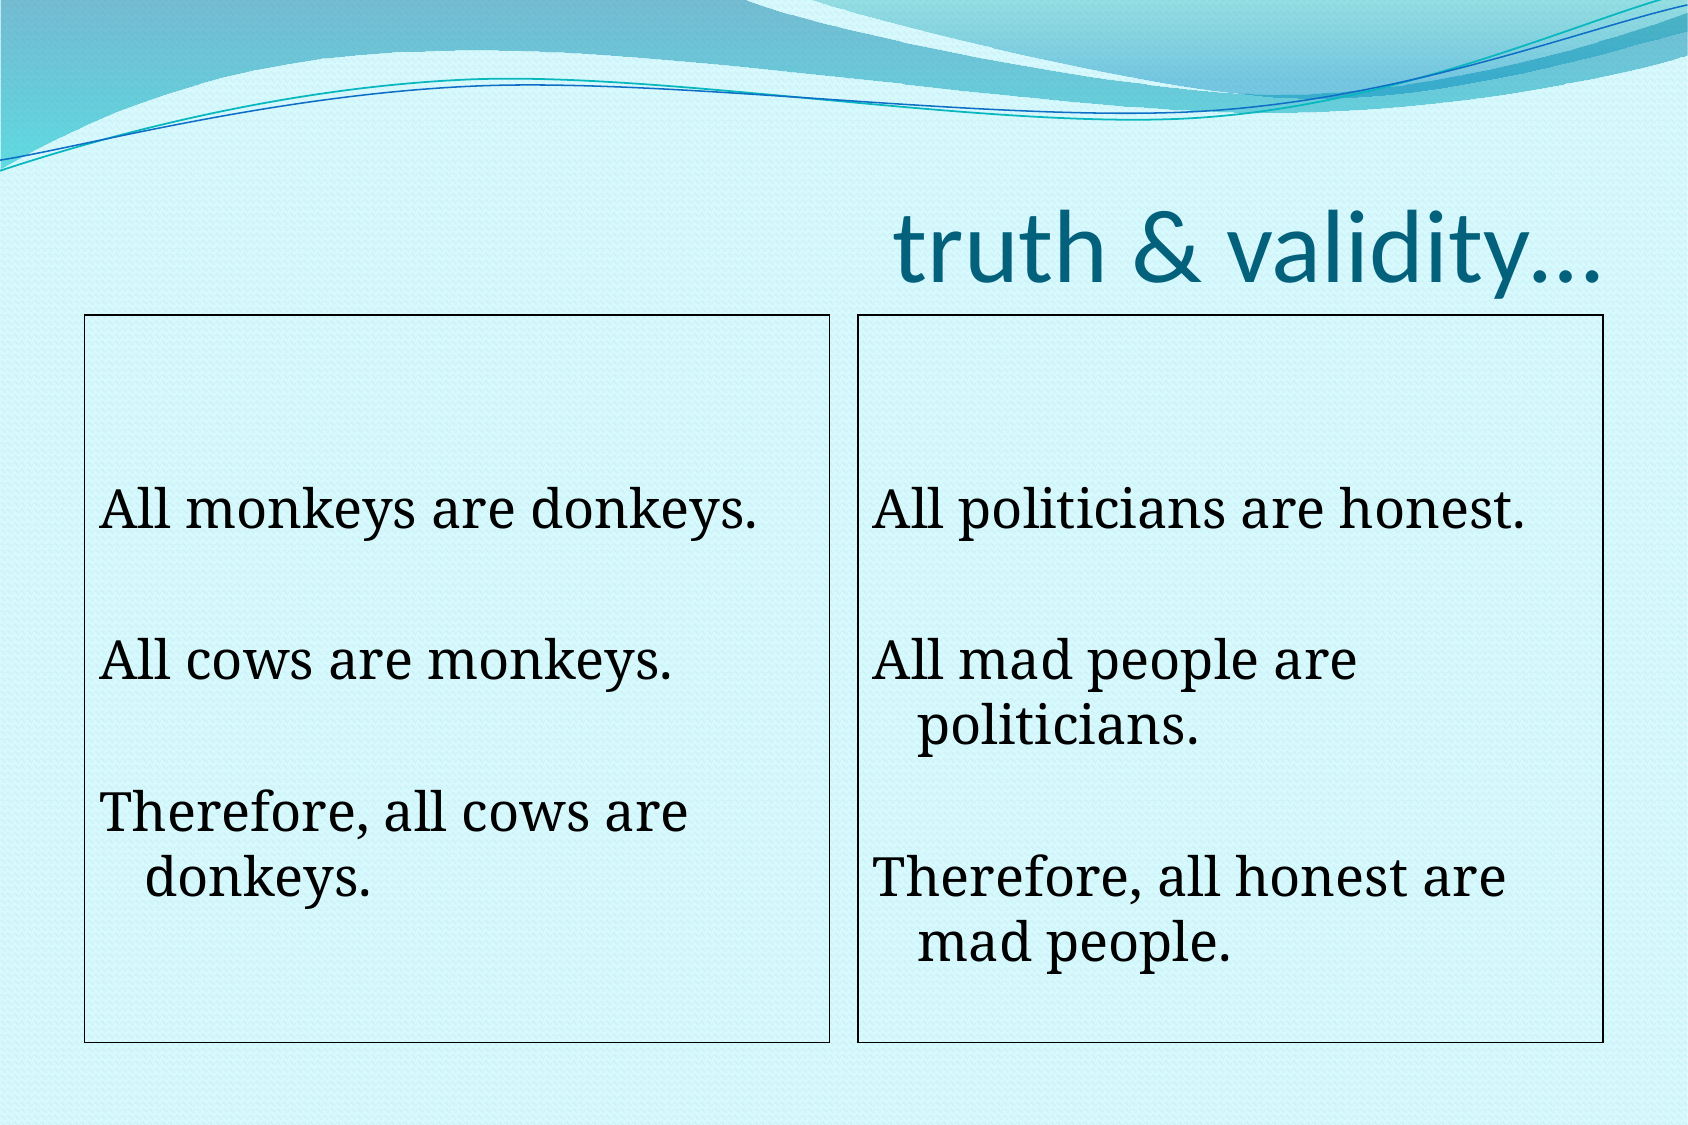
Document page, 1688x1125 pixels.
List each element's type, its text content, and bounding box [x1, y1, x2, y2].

list All politicians are honest. All mad people are politicians. Therefore, all honest are mad people. [857, 314, 1604, 1043]
title truth & validity… [84, 115, 1604, 304]
list All monkeys are donkeys. All cows are monkeys. Therefore, all cows are donkeys. [84, 314, 830, 1043]
